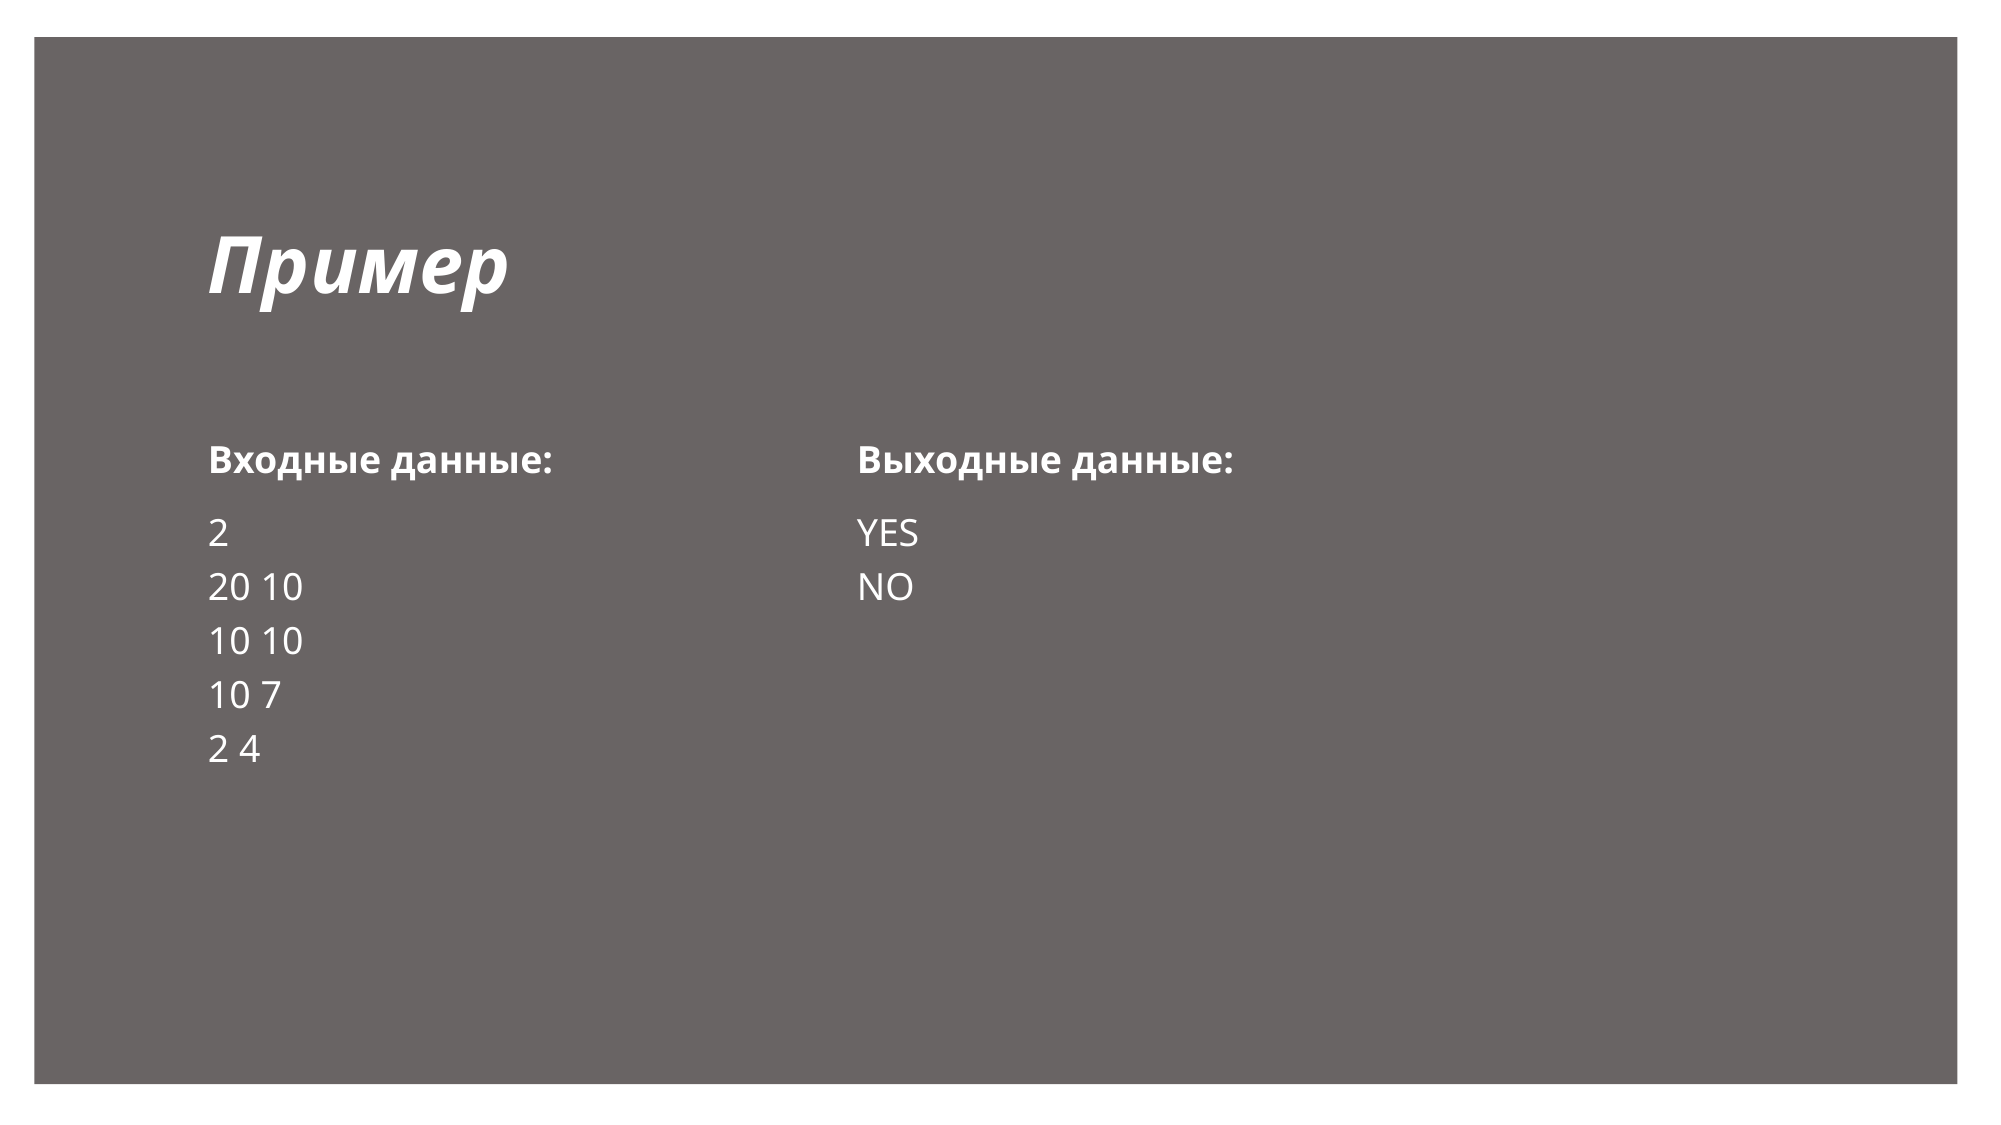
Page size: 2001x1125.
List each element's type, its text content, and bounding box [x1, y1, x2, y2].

title Пример [192, 142, 1800, 394]
text_box [0, 0, 2000, 1125]
list Входные данные: 2 20 10 10 10 10 7 2 4 [192, 419, 808, 979]
text_box Выходные данные: YES NO [841, 419, 1457, 979]
text_box [34, 37, 1958, 1085]
